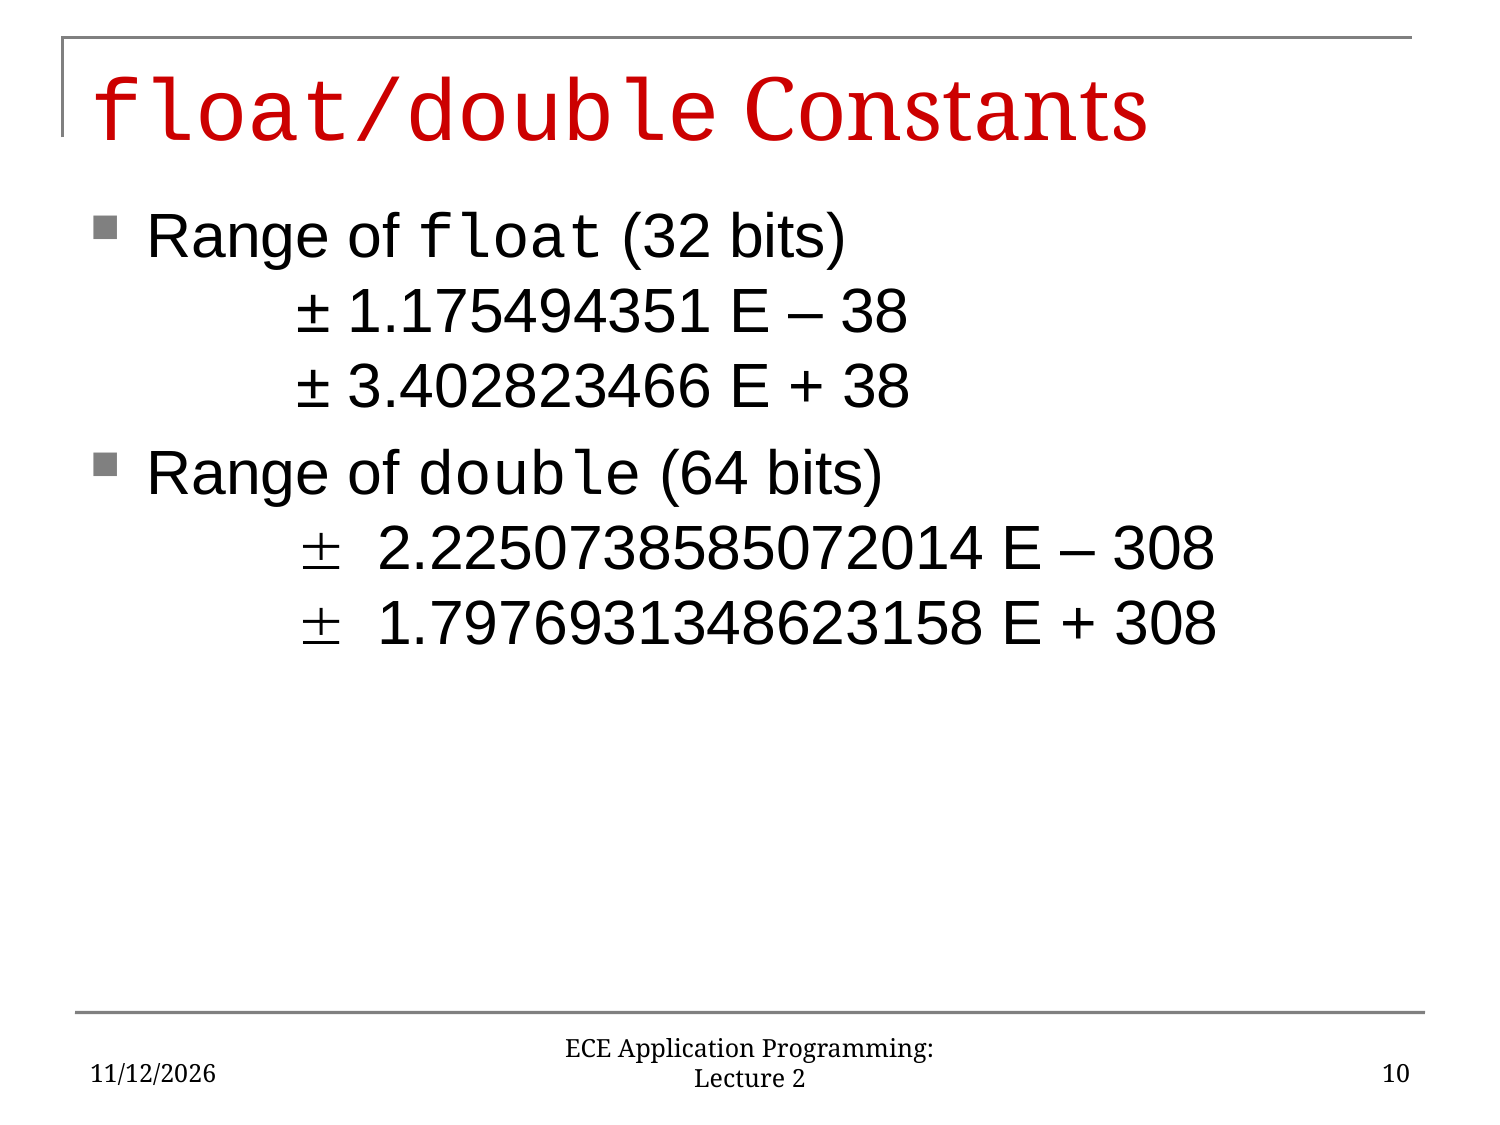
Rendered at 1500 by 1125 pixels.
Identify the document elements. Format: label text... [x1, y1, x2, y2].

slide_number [74, 1023, 426, 1100]
footer ECE Application Programming: Lecture 2 [512, 1024, 988, 1101]
title float/double Constants [75, 45, 1425, 163]
list Range of float (32 bits) ± 1.175494351 E – 38 ± 3.402823466 E + 38 Range of double (64 bits) ± 2.2250738585072014 E – 308 ± 1.7976931348623158 E + 308 [75, 187, 1425, 1006]
slide_number 10 [1074, 1023, 1426, 1100]
